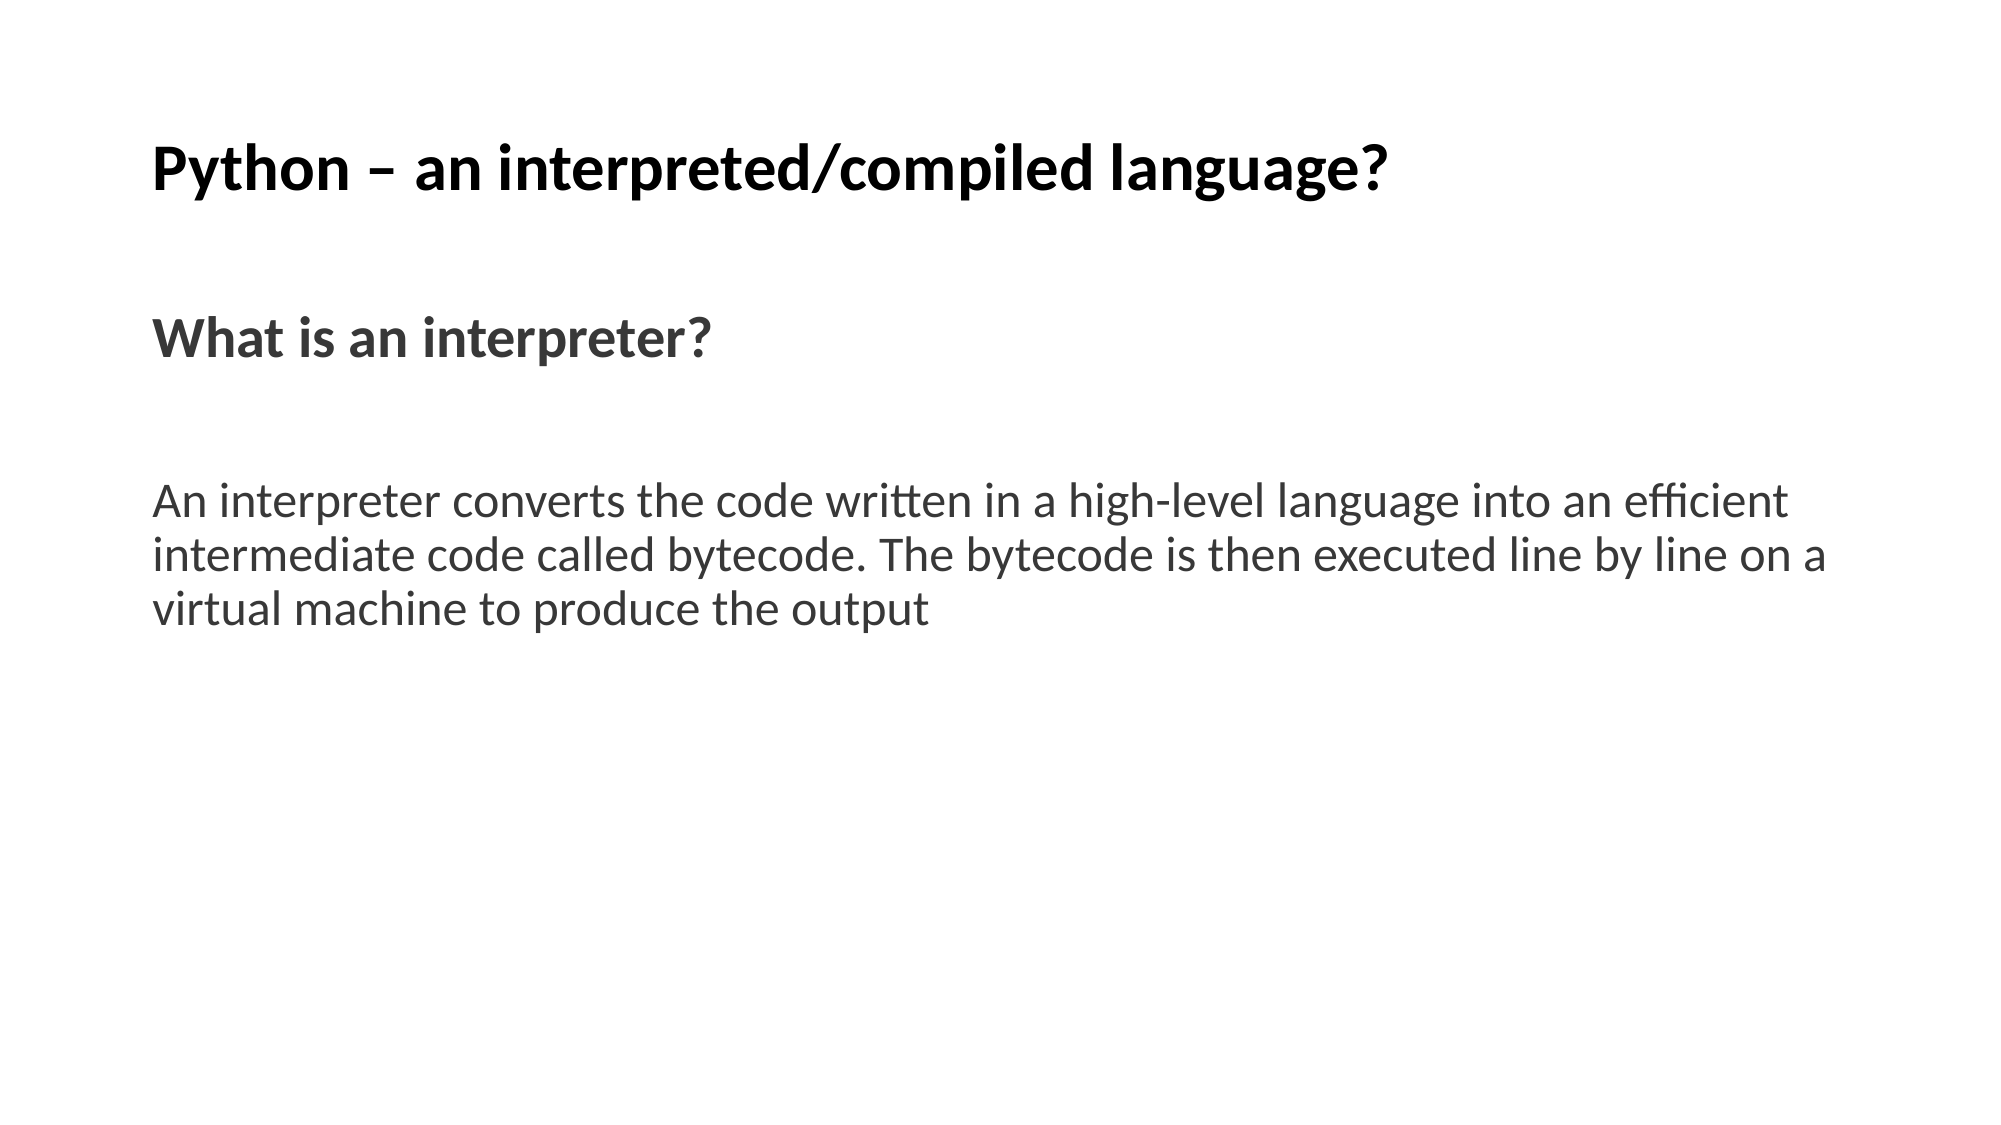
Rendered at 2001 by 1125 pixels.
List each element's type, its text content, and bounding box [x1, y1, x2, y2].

list What is an interpreter? An interpreter converts the code written in a high-level language into an efficient intermediate code called bytecode. The bytecode is then executed line by line on a virtual machine to produce the output [137, 299, 1863, 1014]
title Python – an interpreted/compiled language? [137, 59, 1863, 278]
